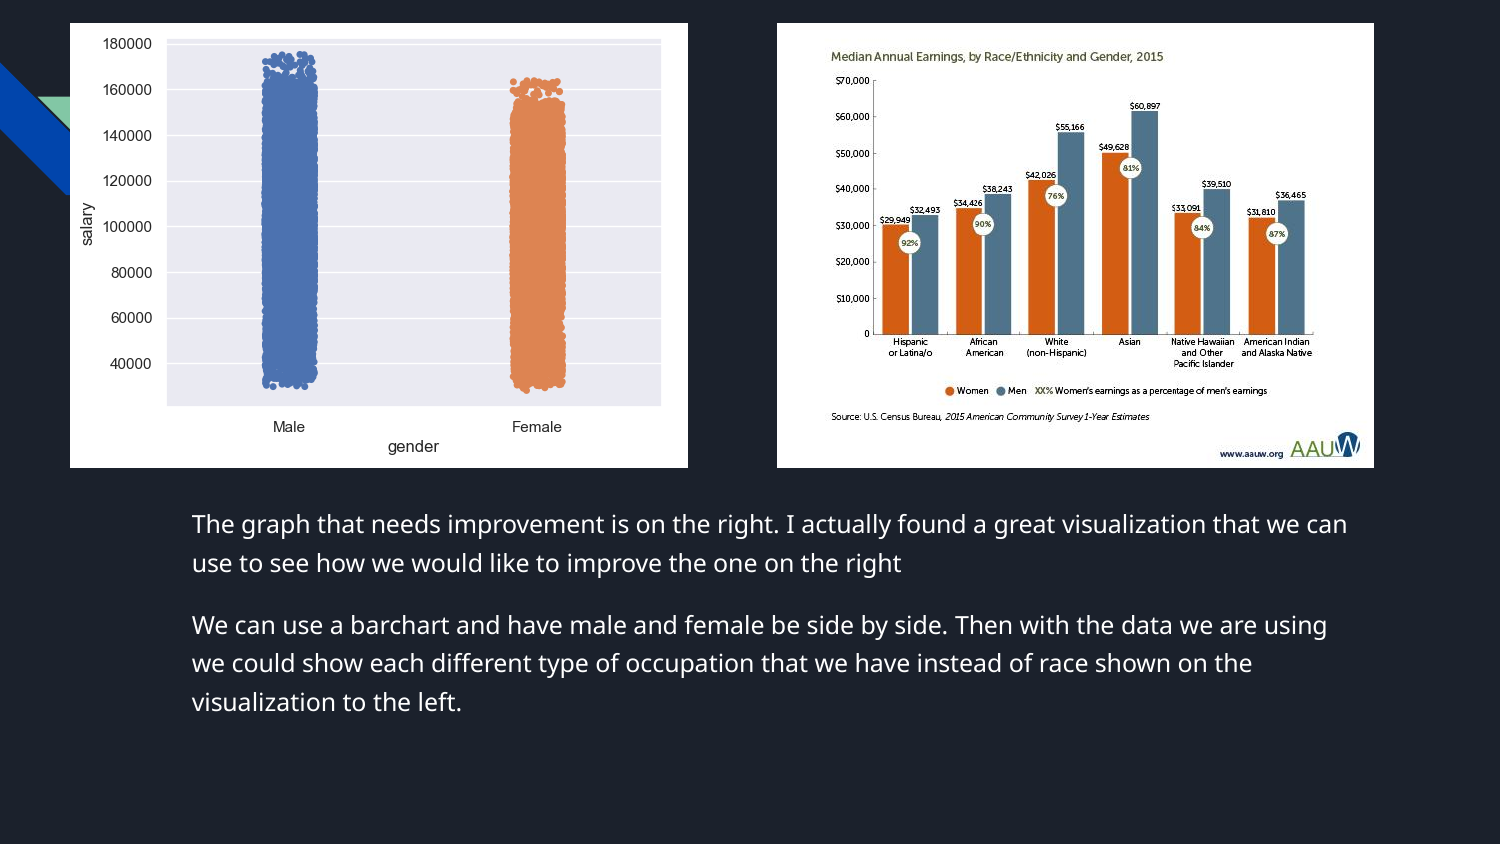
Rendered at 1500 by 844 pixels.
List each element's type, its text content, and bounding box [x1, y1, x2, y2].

picture [70, 23, 688, 468]
list The graph that needs improvement is on the right. I actually found a great visualization that we can use to see how we would like to improve the one on the right We can use a barchart and have male and female be side by side. Then with the data we are using we could show each different type of occupation that we have instead of race shown on the visualization to the left. [176, 486, 1368, 735]
picture [777, 23, 1374, 468]
